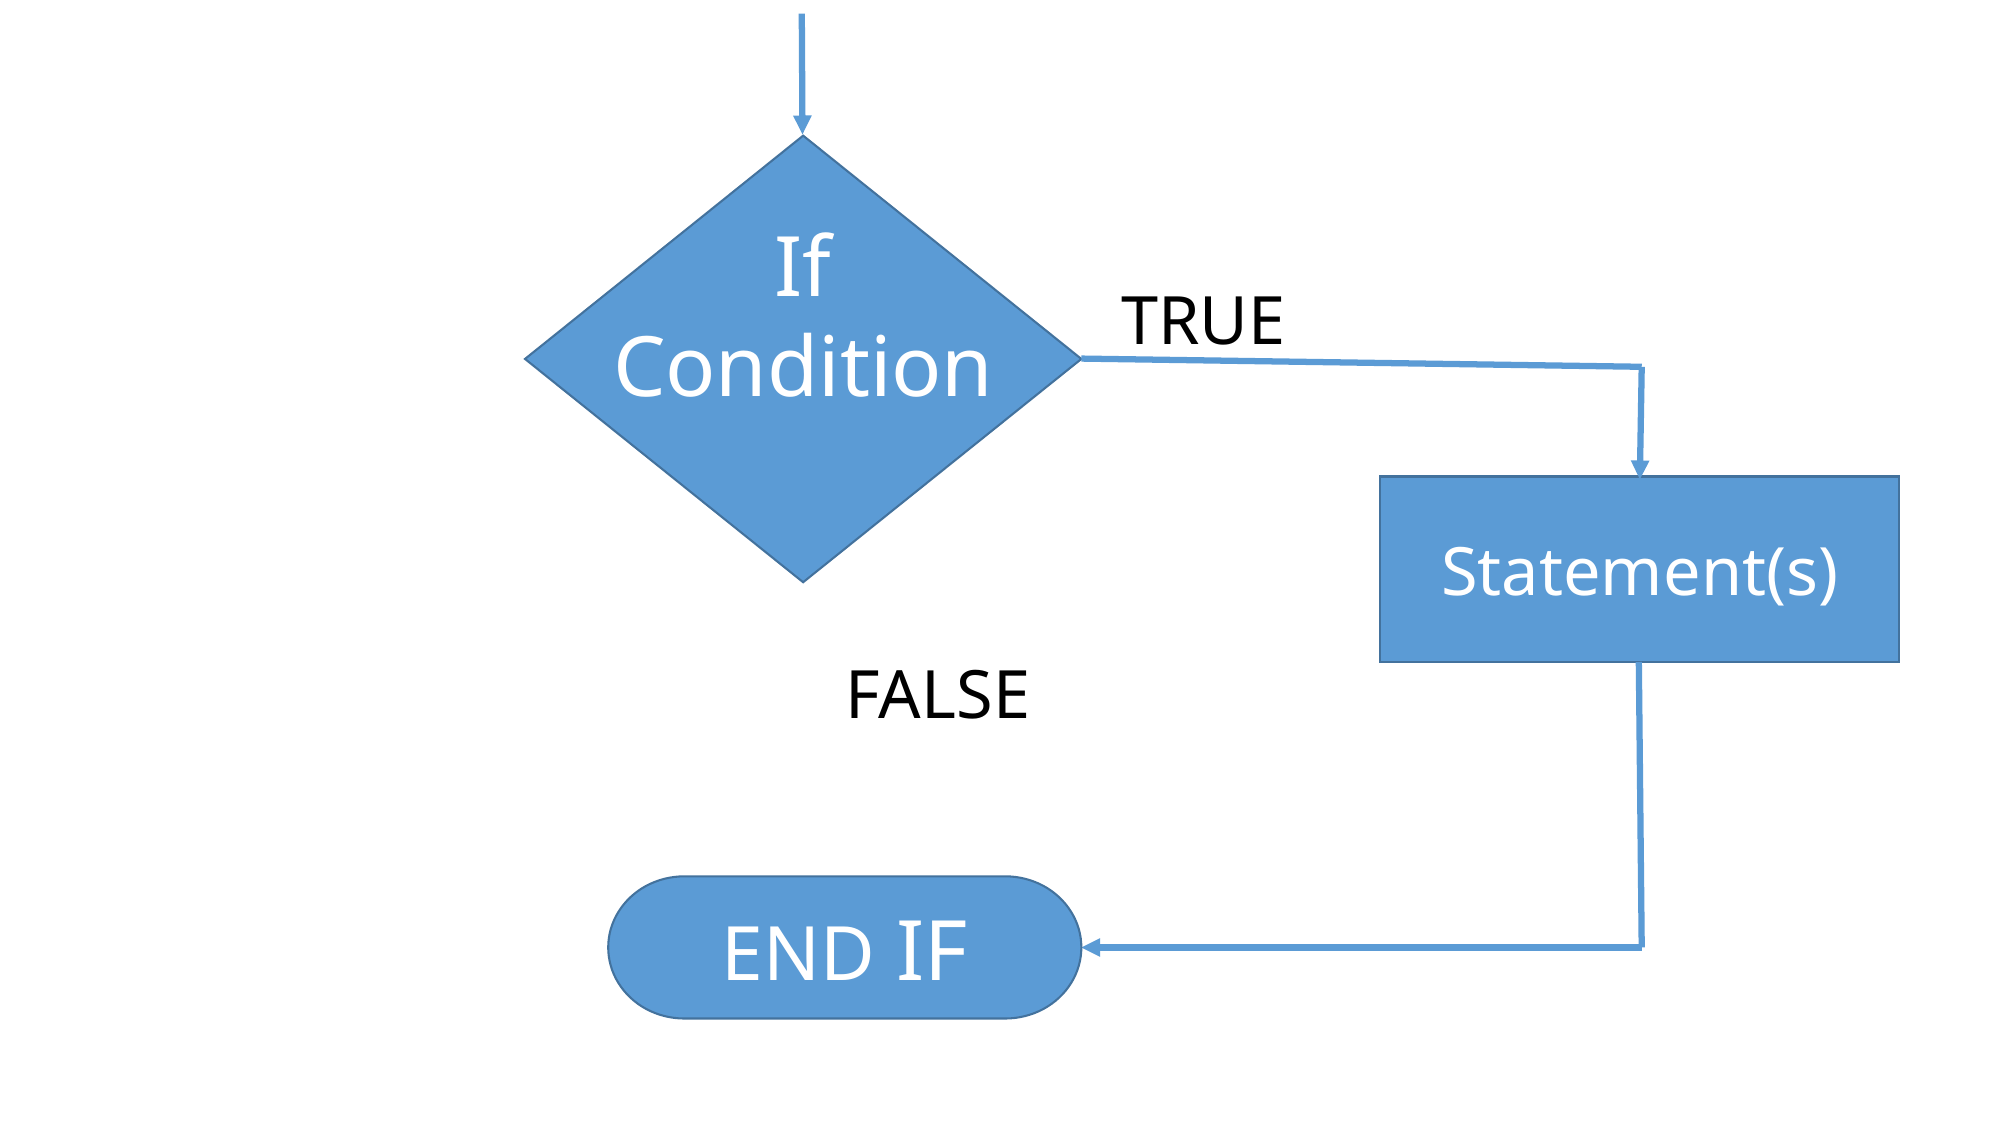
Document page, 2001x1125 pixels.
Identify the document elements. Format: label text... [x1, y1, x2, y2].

text_box [600, 421, 1006, 584]
text_box [523, 299, 598, 419]
text_box TRUE [1081, 270, 1326, 358]
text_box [1081, 358, 1642, 367]
text_box [715, 134, 892, 205]
text_box END IF [607, 875, 1083, 1020]
text_box Statement(s) [1379, 475, 1900, 663]
text_box [1009, 299, 1081, 419]
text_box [1638, 661, 1642, 947]
text_box If Condition [598, 205, 1009, 421]
text_box FALSE [795, 644, 1082, 740]
